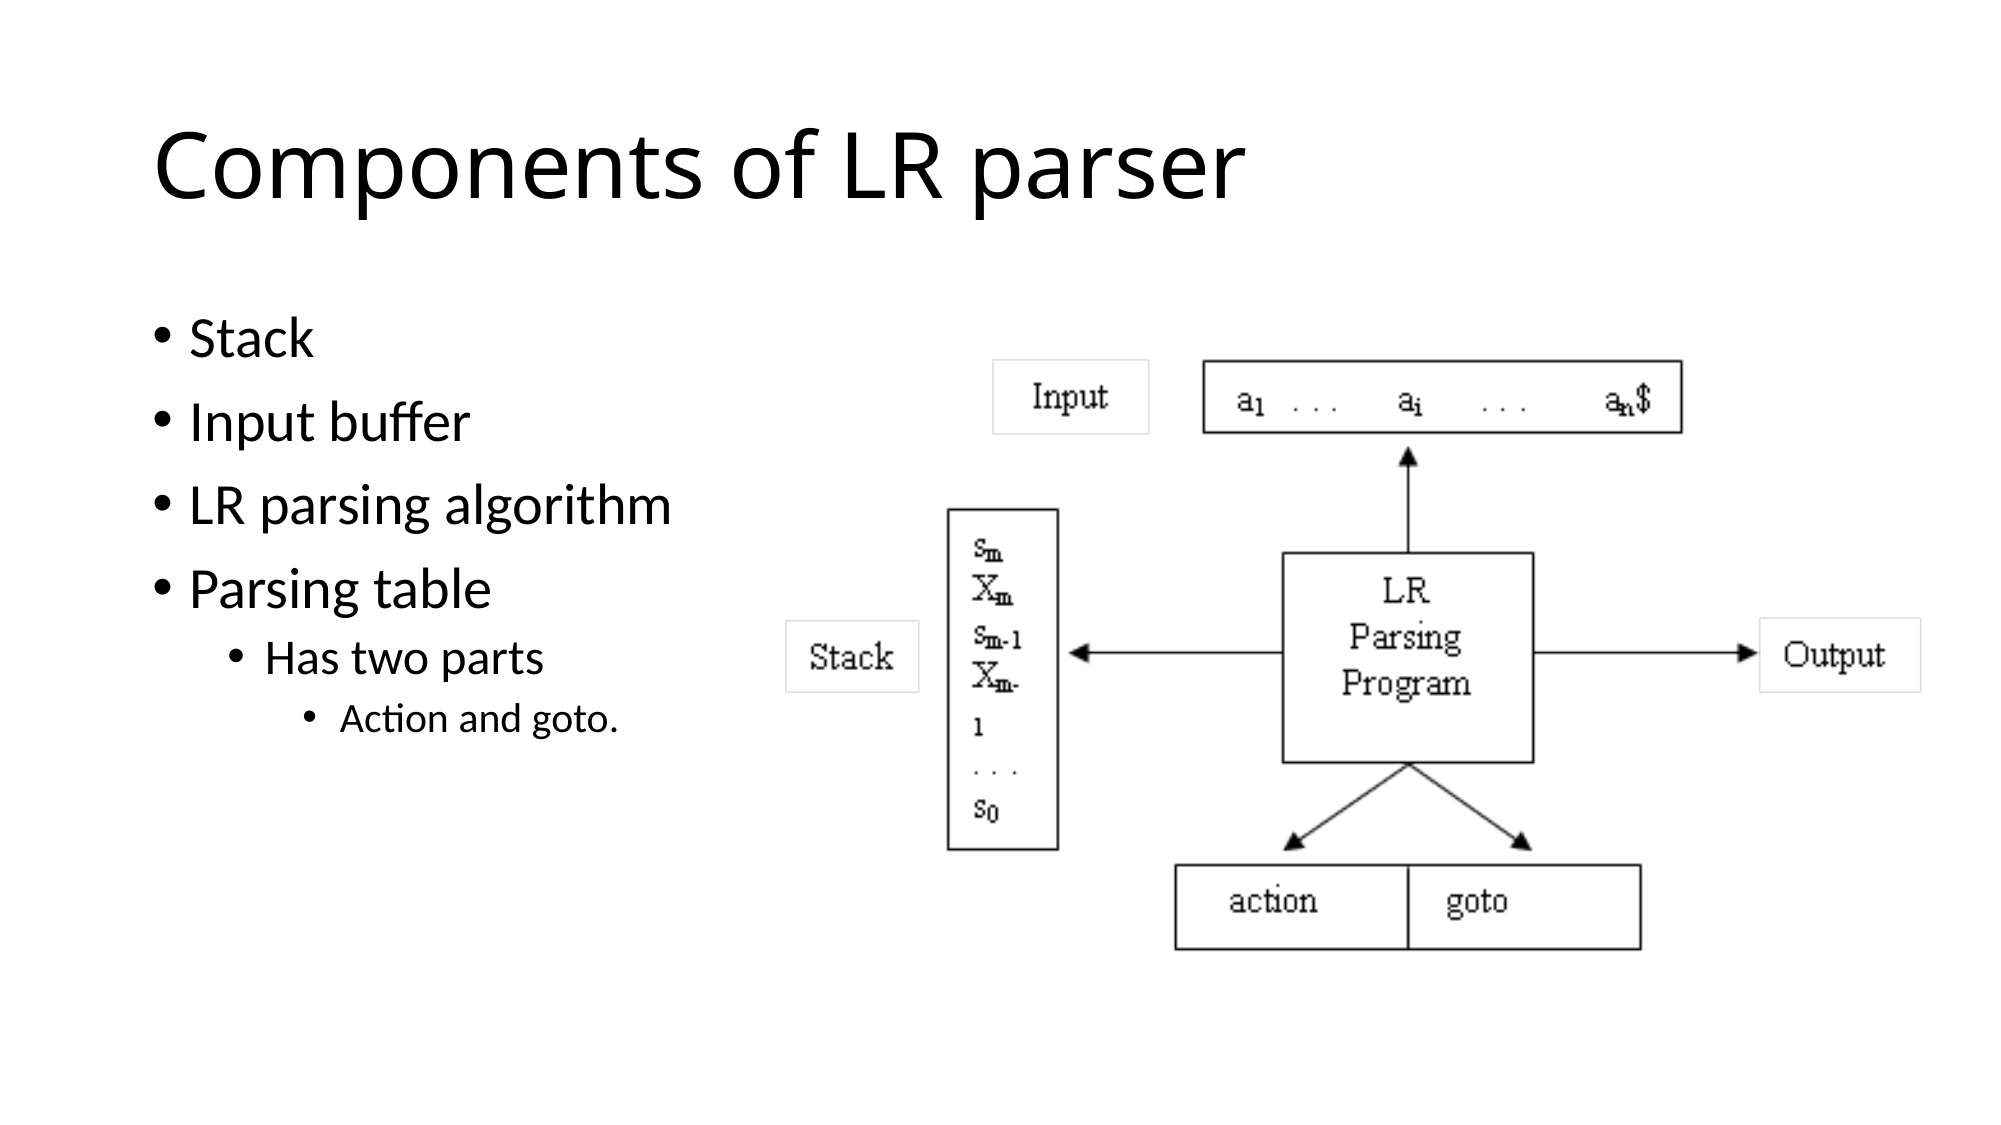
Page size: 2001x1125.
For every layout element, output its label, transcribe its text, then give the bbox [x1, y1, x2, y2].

title Components of LR parser [137, 59, 1863, 278]
picture [784, 358, 1924, 954]
list Stack Input buffer LR parsing algorithm Parsing table Has two parts Action and goto. [137, 299, 1863, 1014]
